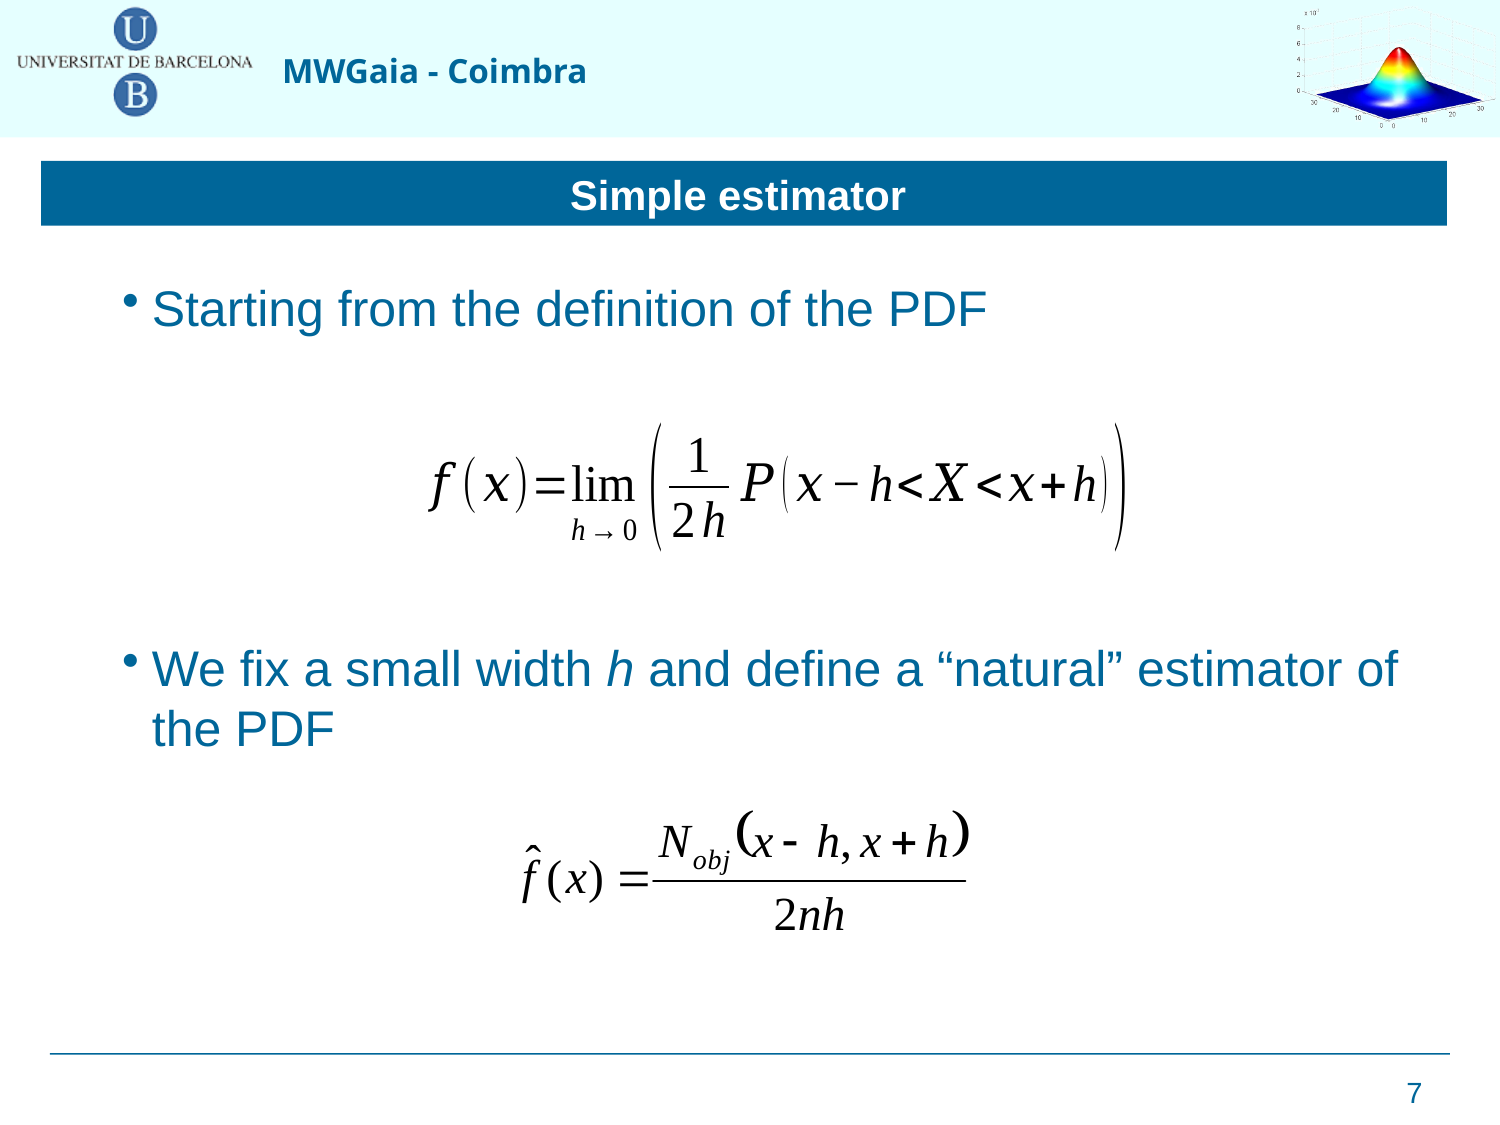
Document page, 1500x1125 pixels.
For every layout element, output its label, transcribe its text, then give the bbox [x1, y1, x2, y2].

text_box Simple estimator [41, 160, 1447, 226]
text_box Starting from the definition of the PDF We fix a small width h and define a “natural” estimator of the PDF [76, 209, 1447, 764]
picture [1287, 0, 1500, 129]
picture [9, 0, 263, 125]
slide_number 7 [1124, 1066, 1438, 1125]
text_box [505, 809, 975, 941]
